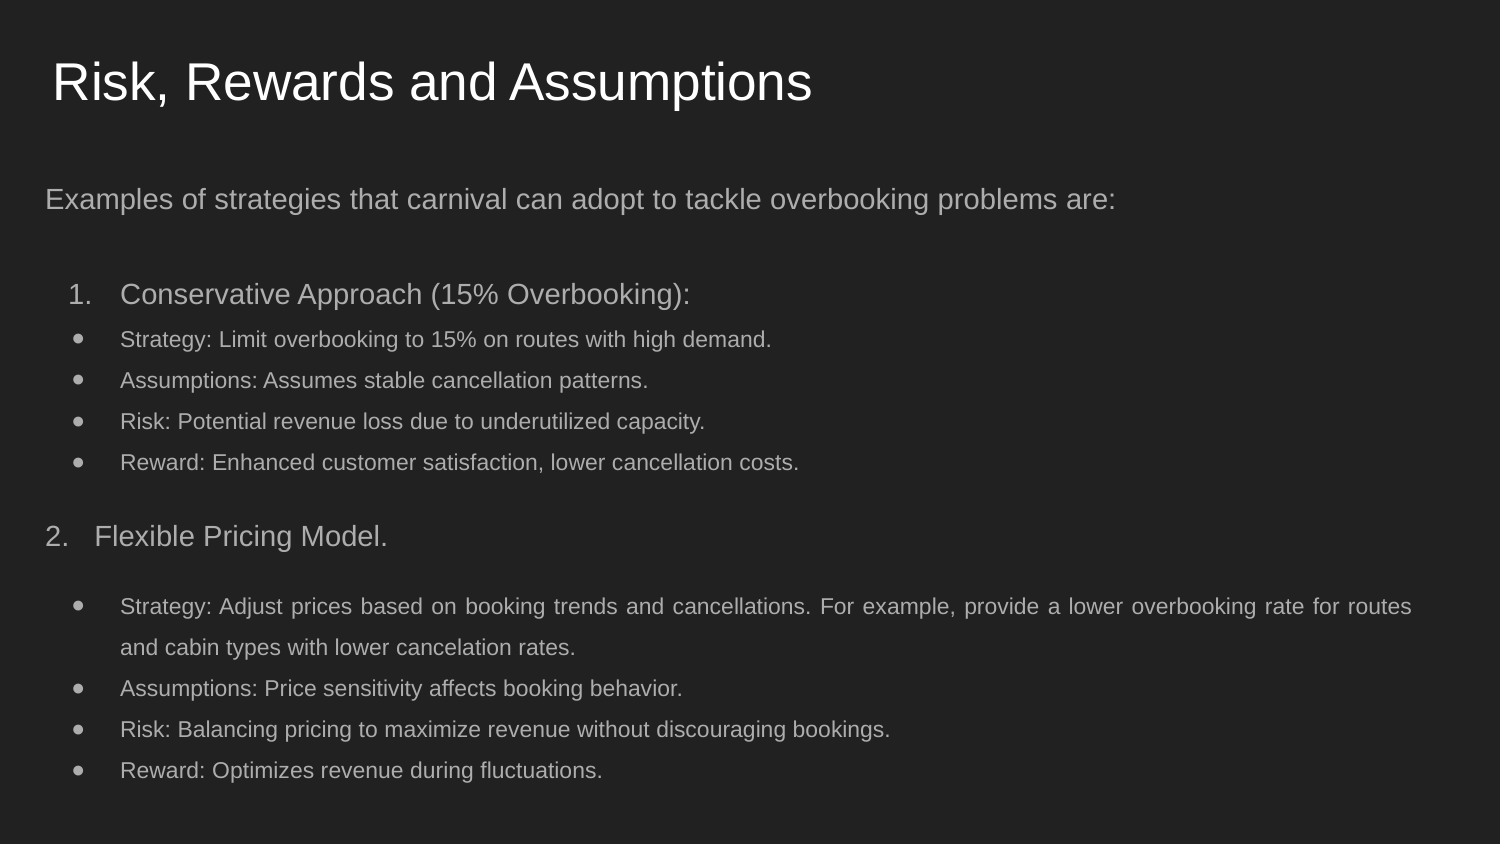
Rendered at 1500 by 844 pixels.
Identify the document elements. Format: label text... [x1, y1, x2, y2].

list Examples of strategies that carnival can adopt to tackle overbooking problems are: Conservative Approach (15% Overbooking): Strategy: Limit overbooking to 15% on routes with high demand. Assumptions: Assumes stable cancellation patterns. Risk: Potential revenue loss due to underutilized capacity. Reward: Enhanced customer satisfaction, lower cancellation costs. 2. Flexible Pricing Model. Strategy: Adjust prices based on booking trends and cancellations. For example, provide a lower overbooking rate for routes and cabin types with lower cancelation rates. Assumptions: Price sensitivity affects booking behavior. Risk: Balancing pricing to maximize revenue without discouraging bookings. Reward: Optimizes revenue during fluctuations. [30, 130, 1428, 786]
title Risk, Rewards and Assumptions [37, 32, 1436, 127]
